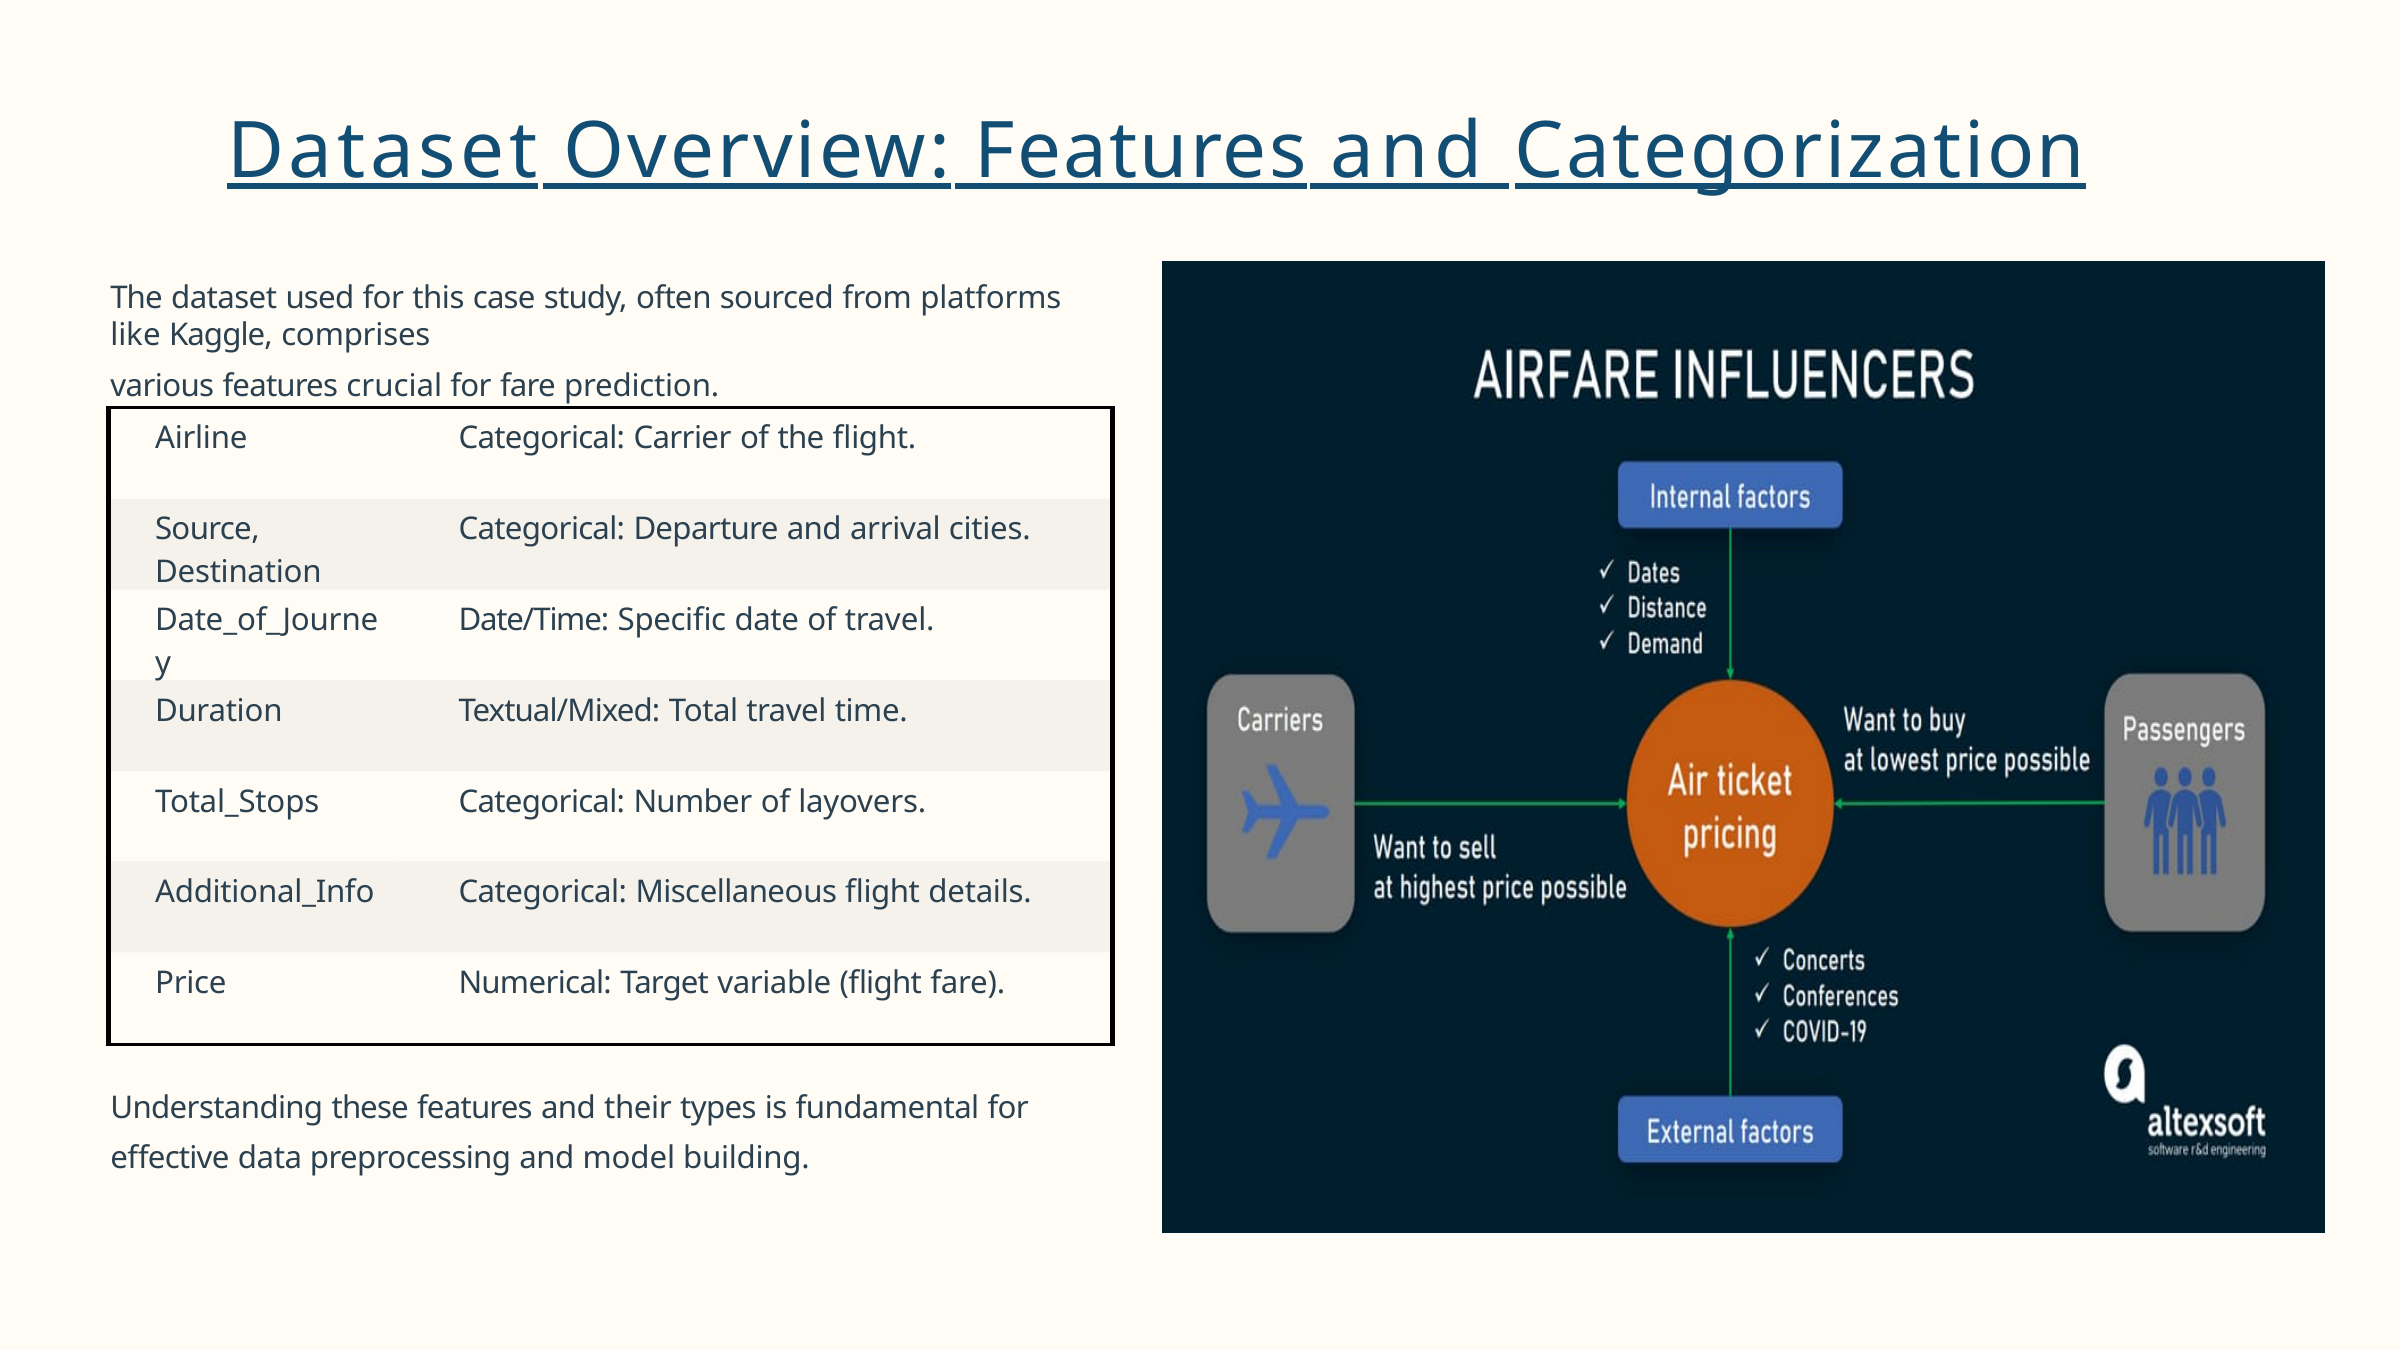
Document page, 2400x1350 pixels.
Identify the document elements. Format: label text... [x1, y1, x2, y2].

table_header Airline [111, 409, 398, 499]
text_box Understanding these features and their types is fundamental for effective data preprocessing and model building. [108, 1072, 1113, 1175]
table_cell Source, Destination [111, 499, 398, 590]
table_cell Total_Stops [111, 771, 398, 861]
table_header Categorical: Carrier of the flight. [398, 409, 1110, 499]
table_cell Categorical: Departure and arrival cities. [398, 499, 1110, 590]
table_cell Additional_Info [111, 861, 398, 952]
title Dataset Overview: Features and Categorization [211, 75, 2138, 325]
table_cell Date/Time: Specific date of travel. [398, 590, 1110, 680]
table_cell Categorical: Miscellaneous flight details. [398, 861, 1110, 952]
table_cell Categorical: Number of layovers. [398, 771, 1110, 861]
table_cell Duration [111, 680, 398, 771]
text_box The dataset used for this case study, often sourced from platforms like Kaggle, comprises various features crucial for fare prediction. [108, 261, 1113, 403]
table_cell Date_of_Journey [111, 590, 398, 680]
table_cell Numerical: Target variable (flight fare). [398, 952, 1110, 1043]
table_cell Price [111, 952, 398, 1043]
table_cell Textual/Mixed: Total travel time. [398, 680, 1110, 771]
picture [1162, 261, 2325, 1233]
